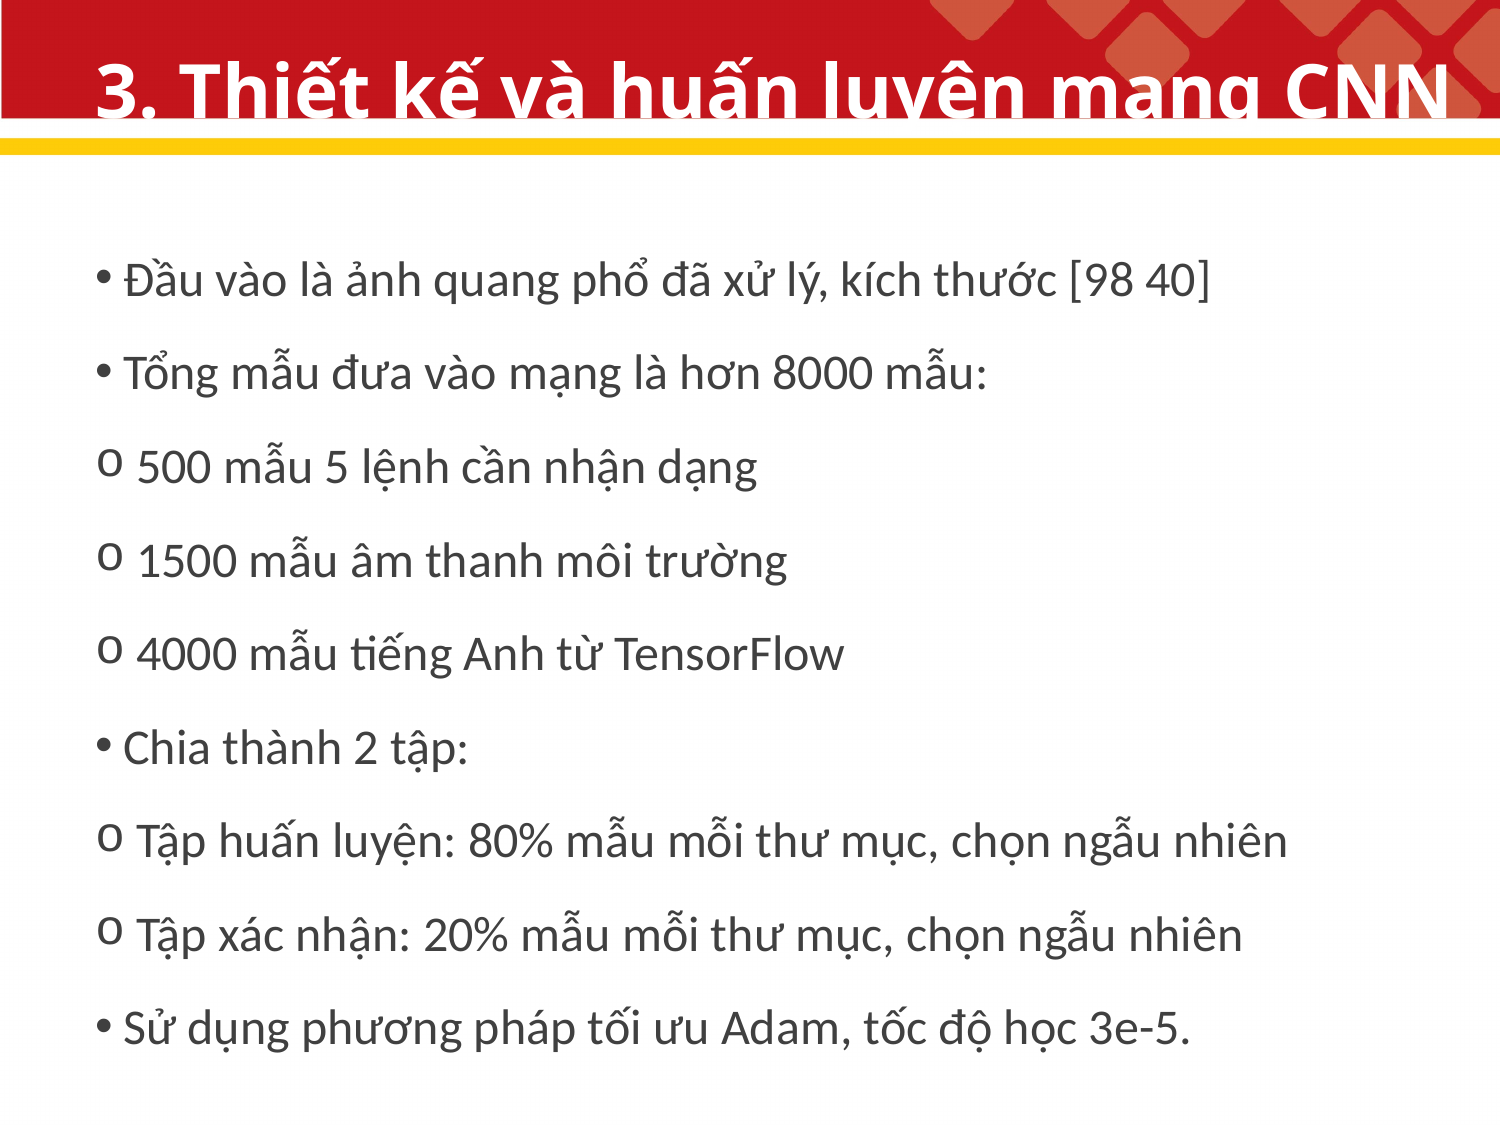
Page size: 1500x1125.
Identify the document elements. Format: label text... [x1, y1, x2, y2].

title 3. Thiết kế và huấn luyện mạng CNN [80, 0, 1484, 204]
list Đầu vào là ảnh quang phổ đã xử lý, kích thước [98 40] Tổng mẫu đưa vào mạng là hơn 8000 mẫu: 500 mẫu 5 lệnh cần nhận dạng 1500 mẫu âm thanh môi trường 4000 mẫu tiếng Anh từ TensorFlow Chia thành 2 tập: Tập huấn luyện: 80% mẫu mỗi thư mục, chọn ngẫu nhiên Tập xác nhận: 20% mẫu mỗi thư mục, chọn ngẫu nhiên Sử dụng phương pháp tối ưu Adam, tốc độ học 3e-5. [80, 220, 1397, 1091]
picture [0, 0, 1500, 1125]
